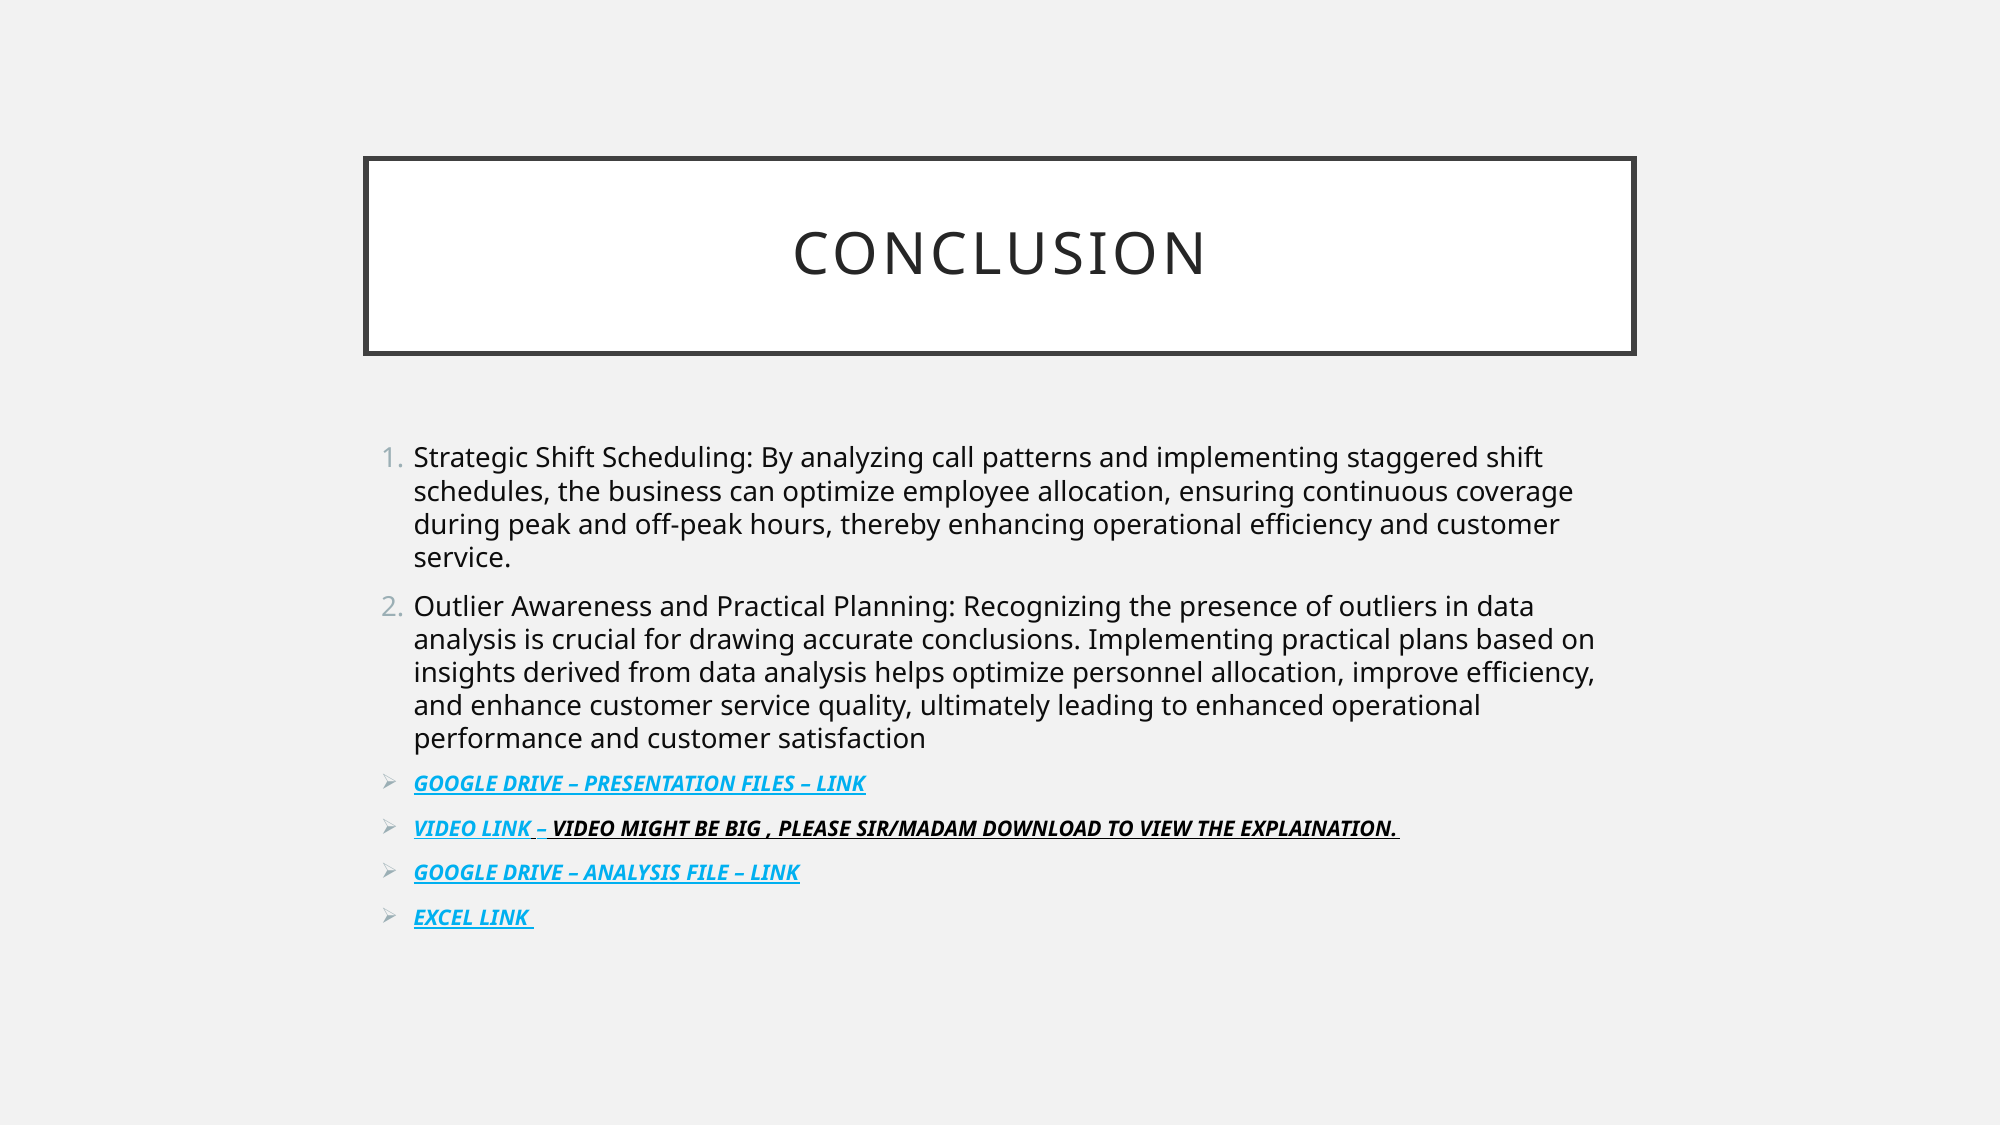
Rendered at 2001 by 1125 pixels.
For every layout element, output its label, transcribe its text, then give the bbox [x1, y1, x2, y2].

title CONCLUSION [363, 156, 1637, 356]
list Strategic Shift Scheduling: By analyzing call patterns and implementing staggered shift schedules, the business can optimize employee allocation, ensuring continuous coverage during peak and off-peak hours, thereby enhancing operational efficiency and customer service. Outlier Awareness and Practical Planning: Recognizing the presence of outliers in data analysis is crucial for drawing accurate conclusions. Implementing practical plans based on insights derived from data analysis helps optimize personnel allocation, improve efficiency, and enhance customer service quality, ultimately leading to enhanced operational performance and customer satisfaction GOOGLE DRIVE – PRESENTATION FILES – LINK VIDEO LINK – VIDEO MIGHT BE BIG , PLEASE SIR/MADAM DOWNLOAD TO VIEW THE EXPLAINATION. GOOGLE DRIVE – ANALYSIS FILE – LINK EXCEL LINK [366, 432, 1634, 942]
